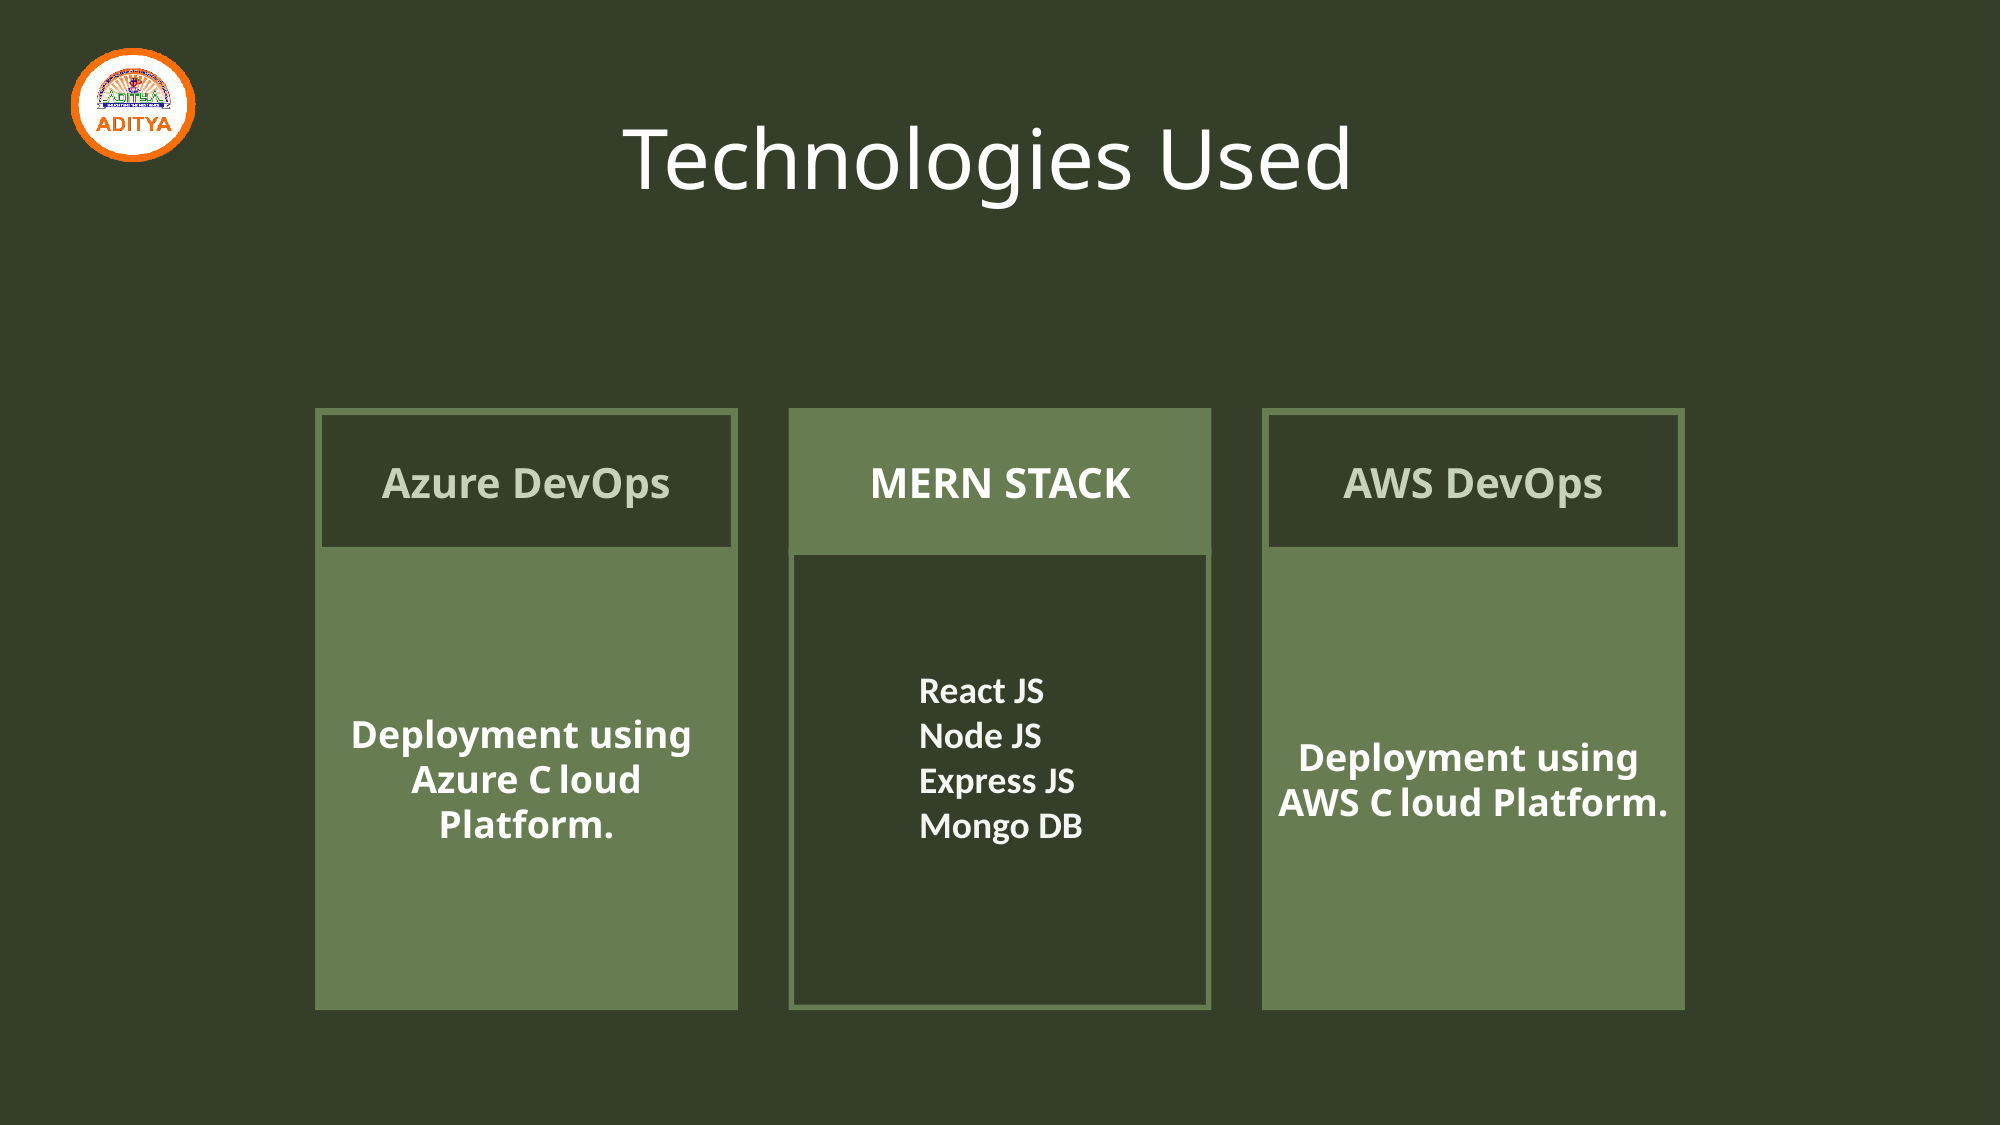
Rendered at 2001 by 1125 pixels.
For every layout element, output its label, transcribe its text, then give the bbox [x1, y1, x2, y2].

text_box [788, 407, 1212, 556]
text_box Technologies Used [315, 114, 1685, 207]
text_box Deployment using AWS C loud Platform. [1261, 546, 1686, 1011]
text_box [1261, 407, 1686, 546]
text_box Azure DevOps [348, 456, 704, 507]
text_box MERN STACK [822, 456, 1178, 507]
text_box [314, 407, 739, 546]
text_box React JS Node JS Express JS Mongo DB [904, 658, 1099, 853]
text_box [788, 556, 1212, 1011]
text_box Deployment using Azure C loud Platform. [314, 546, 739, 1011]
picture [66, 43, 200, 166]
text_box AWS DevOps [1296, 456, 1651, 507]
